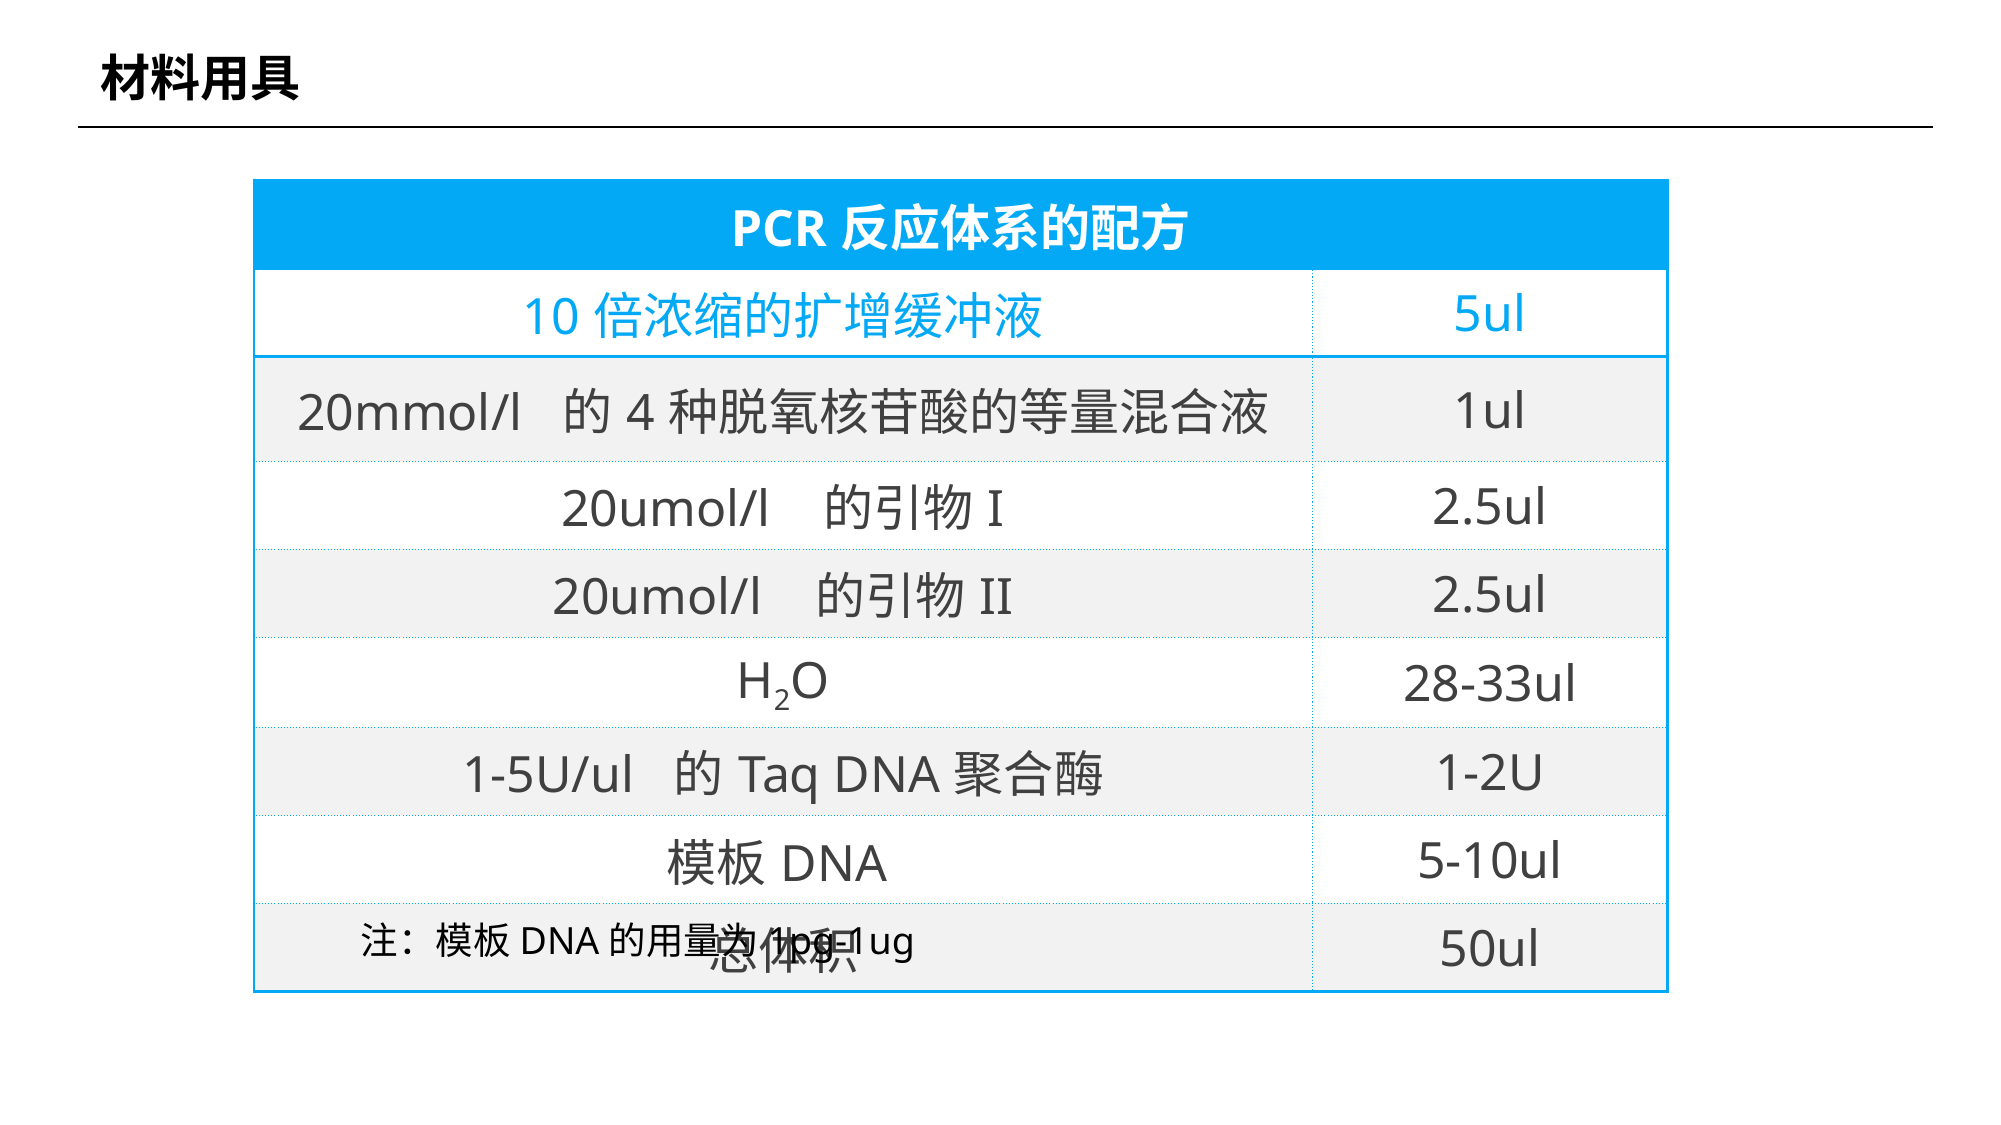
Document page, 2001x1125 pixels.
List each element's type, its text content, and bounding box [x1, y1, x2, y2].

table_cell 总体积 [255, 903, 1312, 990]
table_cell 1-2U [1312, 727, 1666, 815]
table_cell 20mmol/l 的4种脱氧核苷酸的等量混合液 [255, 358, 1312, 461]
table_cell H2O [255, 637, 1312, 727]
table_cell 20umol/l 的引物II [255, 549, 1312, 637]
text_box 注：模板DNA的用量为1pg-1ug [345, 909, 1112, 970]
table_cell 20umol/l 的引物I [255, 461, 1312, 549]
table_cell 5ul [1312, 270, 1666, 355]
text_box 材料用具 [85, 39, 841, 115]
table_cell 2.5ul [1312, 461, 1666, 549]
table_cell 模板DNA [255, 815, 1312, 903]
table_cell 28-33ul [1312, 637, 1666, 727]
table_cell 5-10ul [1312, 815, 1666, 903]
table_header PCR反应体系的配方 [255, 182, 1666, 267]
table_cell 1-5U/ul 的Taq DNA聚合酶 [255, 727, 1312, 815]
table_cell 50ul [1312, 903, 1666, 990]
table_cell 10倍浓缩的扩增缓冲液 [255, 270, 1312, 355]
table_cell 2.5ul [1312, 549, 1666, 637]
table_cell 1ul [1312, 358, 1666, 461]
